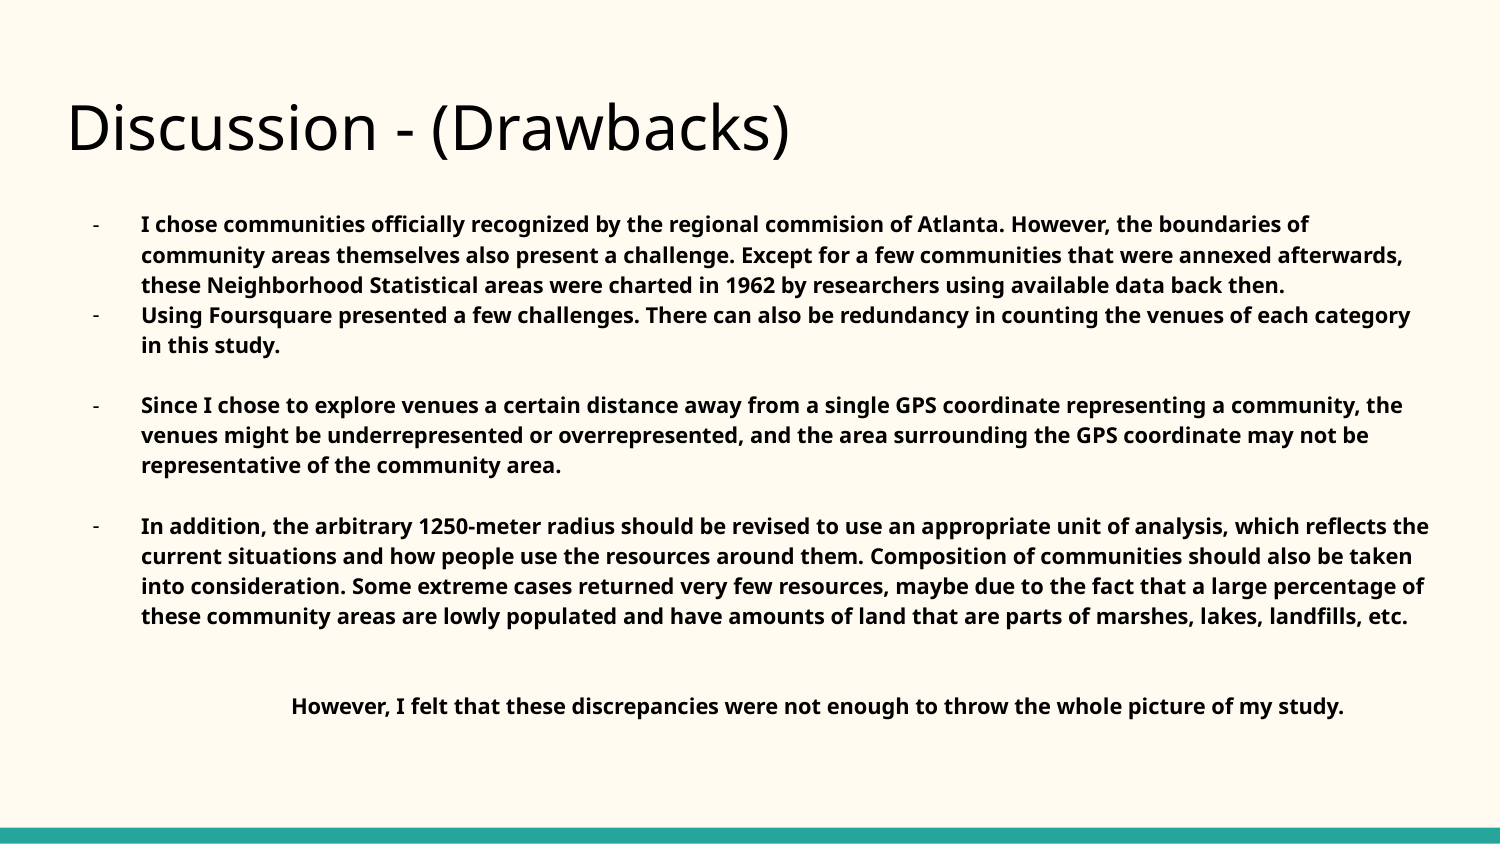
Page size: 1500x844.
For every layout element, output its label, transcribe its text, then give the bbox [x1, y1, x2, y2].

list I chose communities officially recognized by the regional commision of Atlanta. However, the boundaries of community areas themselves also present a challenge. Except for a few communities that were annexed afterwards, these Neighborhood Statistical areas were charted in 1962 by researchers using available data back then. Using Foursquare presented a few challenges. There can also be redundancy in counting the venues of each category in this study. Since I chose to explore venues a certain distance away from a single GPS coordinate representing a community, the venues might be underrepresented or overrepresented, and the area surrounding the GPS coordinate may not be representative of the community area. In addition, the arbitrary 1250-meter radius should be revised to use an appropriate unit of analysis, which reflects the current situations and how people use the resources around them. Composition of communities should also be taken into consideration. Some extreme cases returned very few resources, maybe due to the fact that a large percentage of these community areas are lowly populated and have amounts of land that are parts of marshes, lakes, landfills, etc. However, I felt that these discrepancies were not enough to throw the whole picture of my study. [51, 192, 1449, 750]
title Discussion - (Drawbacks) [51, 72, 1449, 174]
